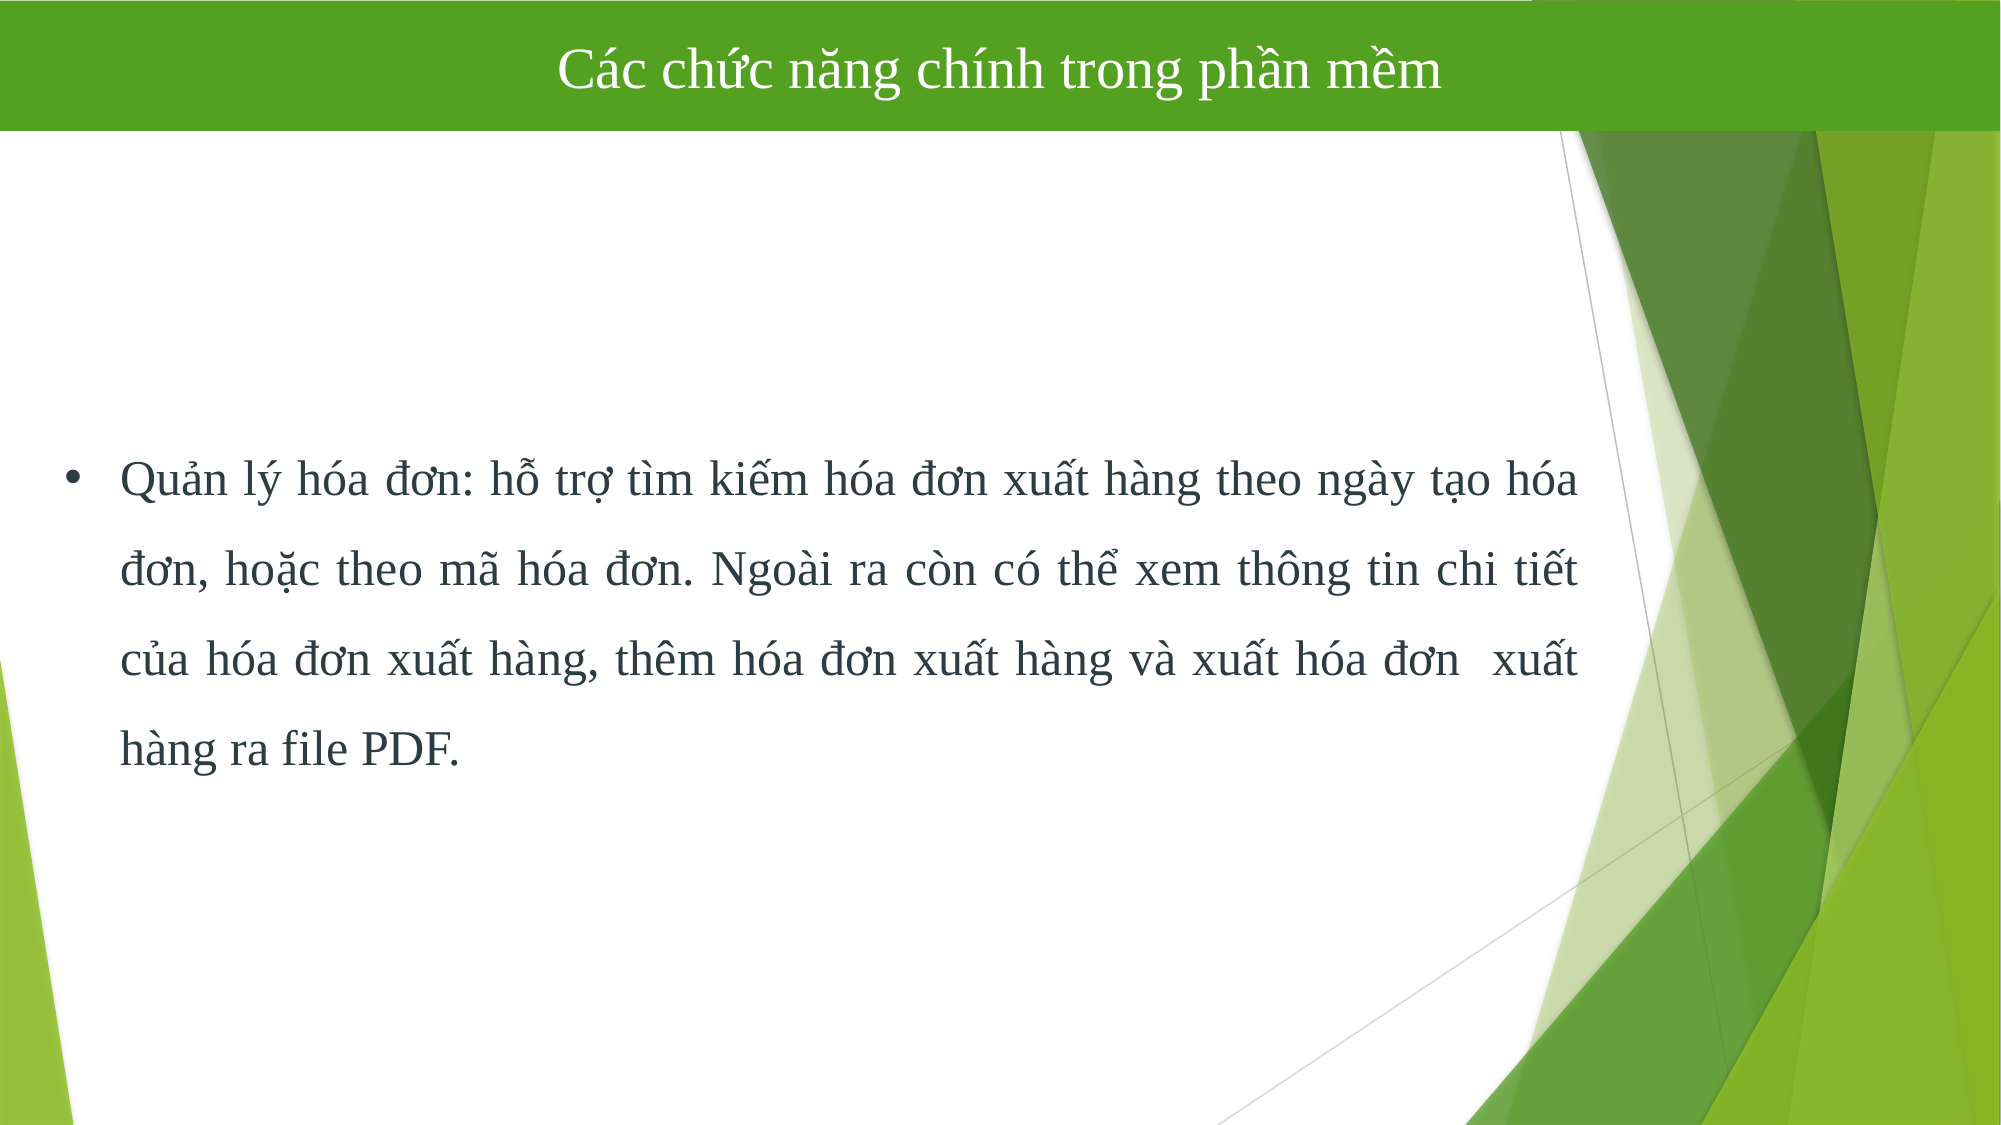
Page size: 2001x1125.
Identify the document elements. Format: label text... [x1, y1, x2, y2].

text_box Quản lý hóa đơn: hỗ trợ tìm kiếm hóa đơn xuất hàng theo ngày tạo hóa đơn, hoặc theo mã hóa đơn. Ngoài ra còn có thể xem thông tin chi tiết của hóa đơn xuất hàng, thêm hóa đơn xuất hàng và xuất hóa đơn xuất hàng ra file PDF. [49, 188, 1596, 1004]
text_box Các chức năng chính trong phần mềm [0, 0, 2000, 131]
